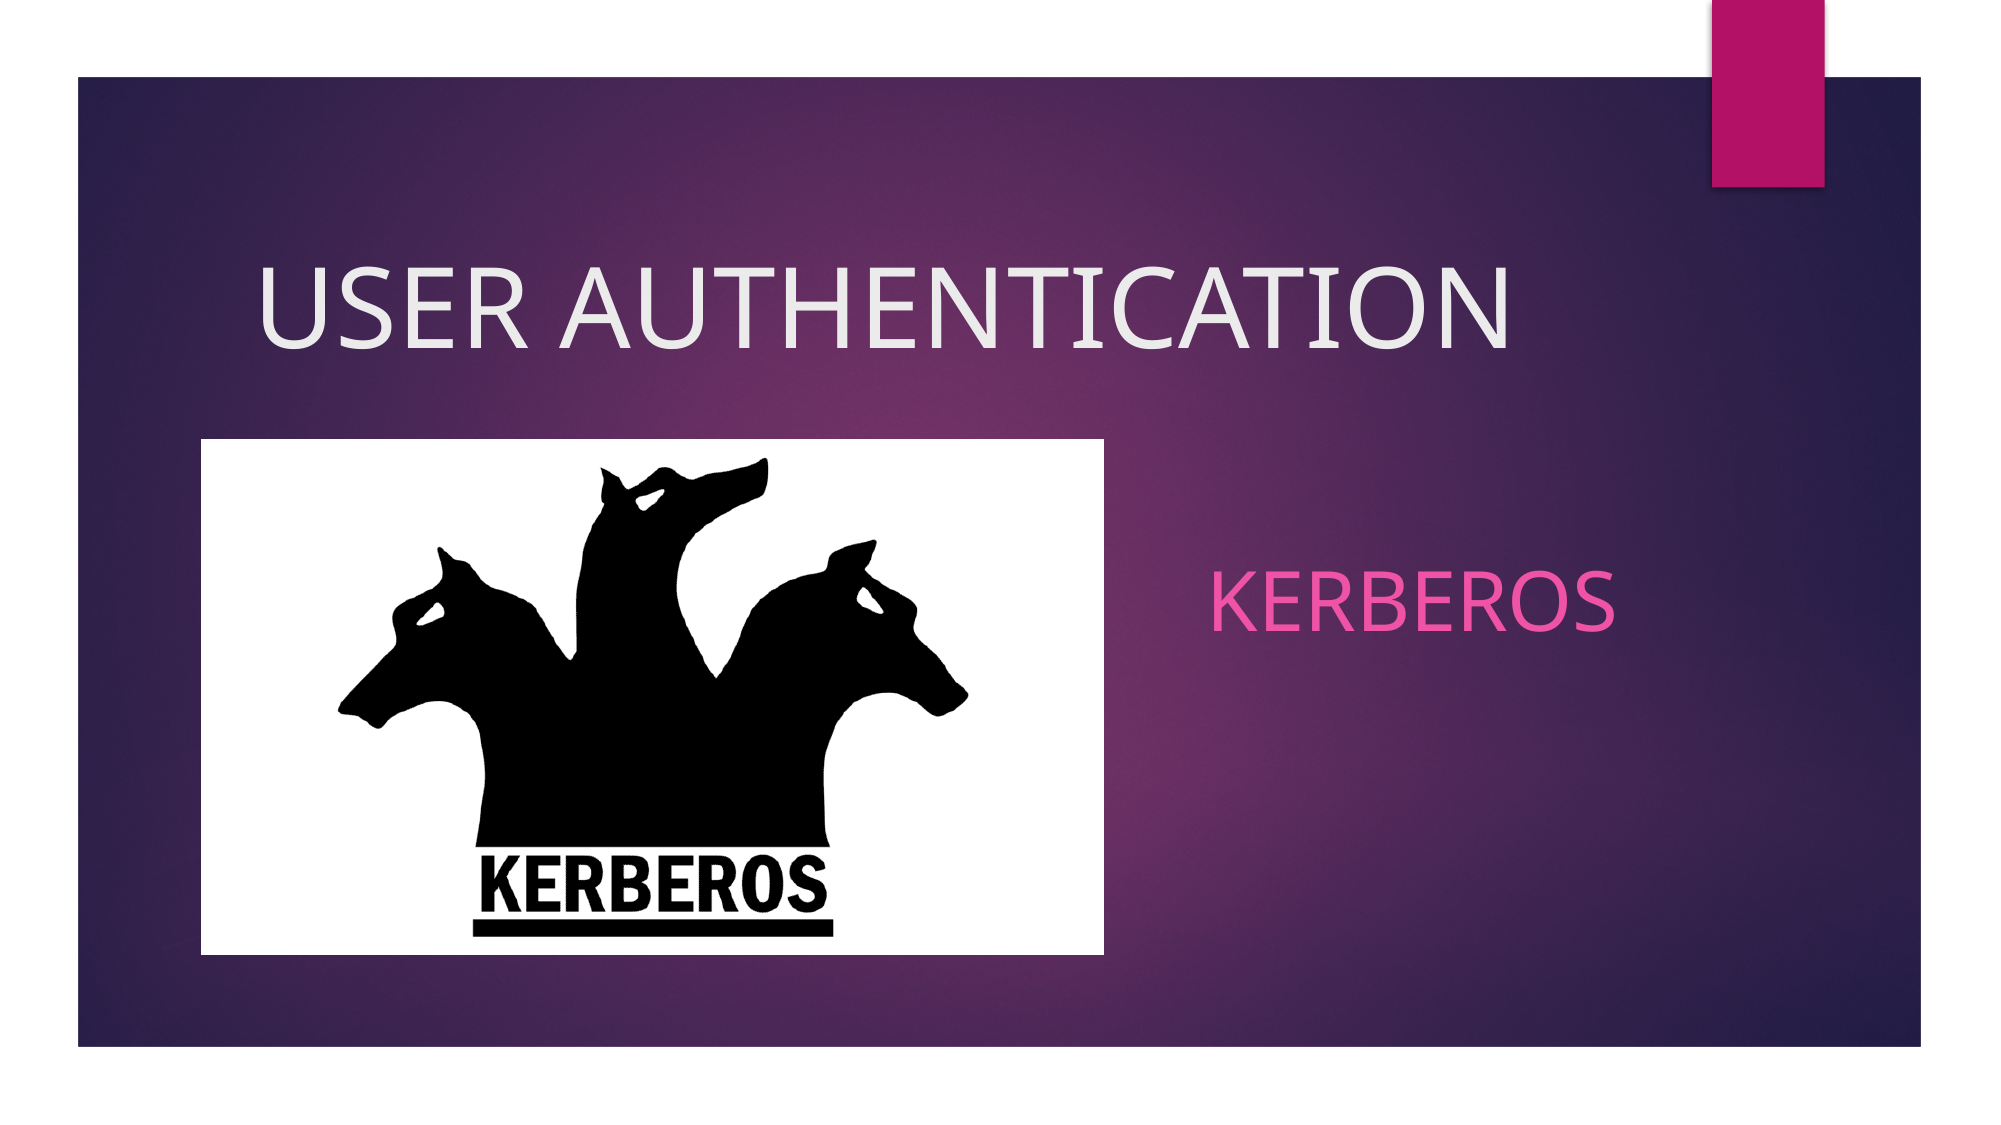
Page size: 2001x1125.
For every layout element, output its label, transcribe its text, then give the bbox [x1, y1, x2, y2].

subtitle KERBEROS [1191, 540, 2000, 698]
title USER AUTHENTICATION [238, 123, 1739, 379]
picture [200, 439, 1104, 955]
